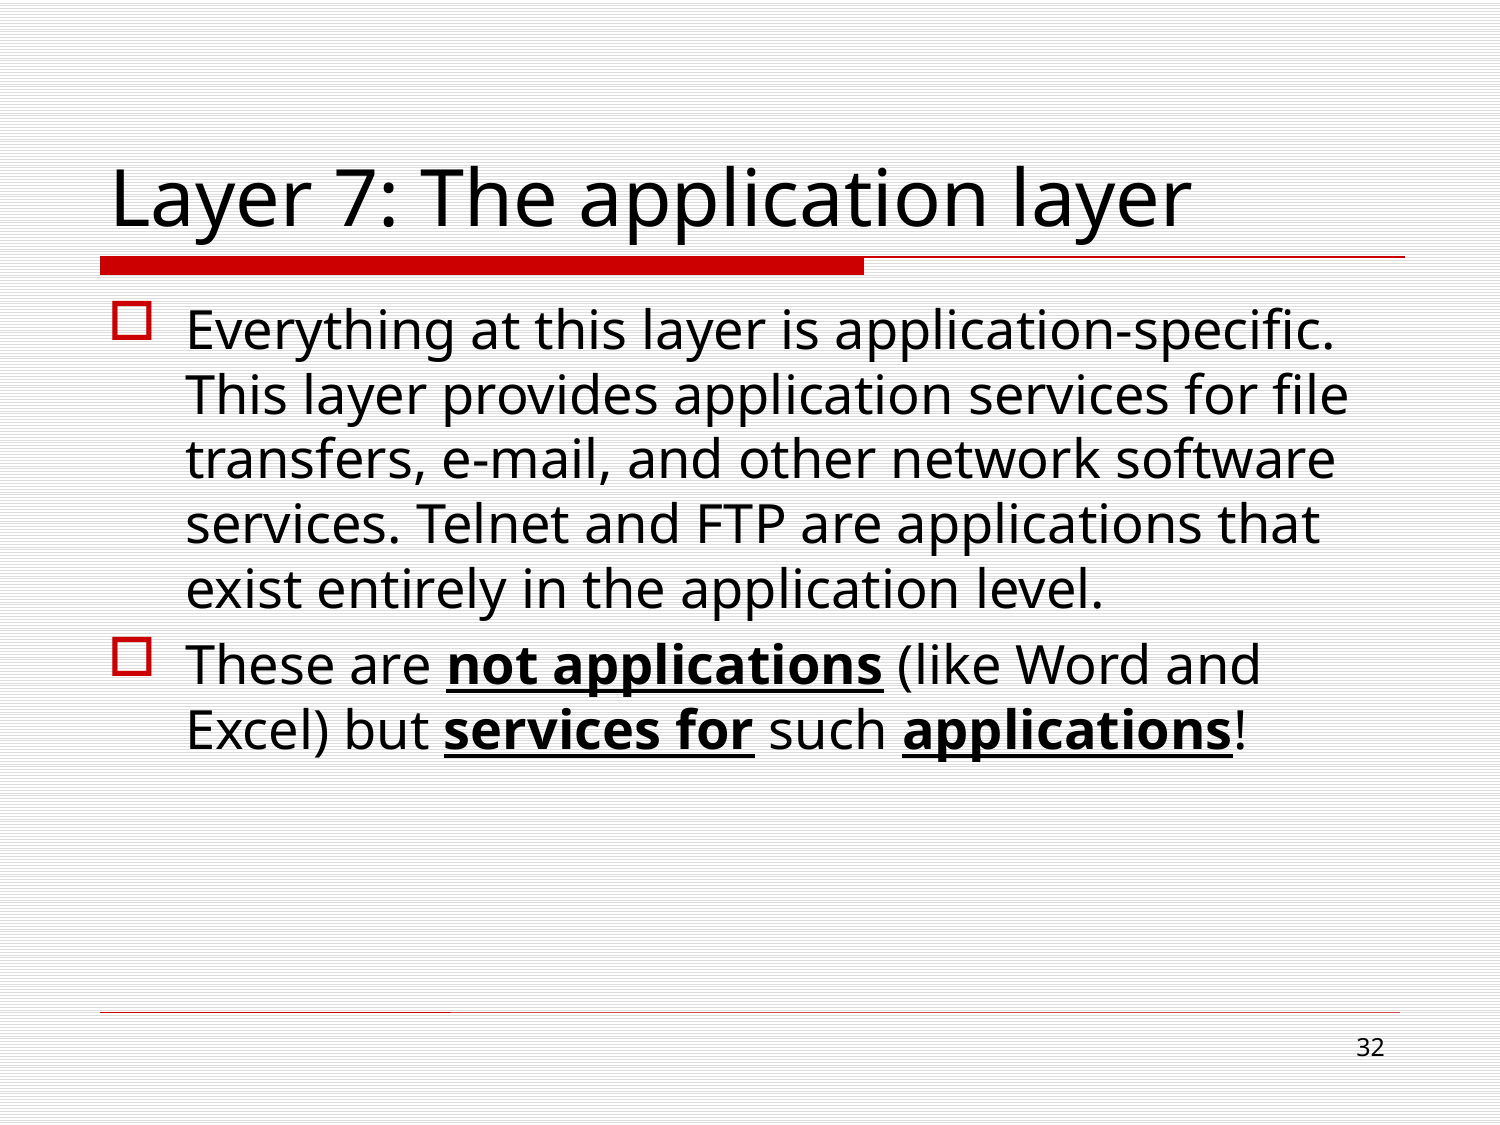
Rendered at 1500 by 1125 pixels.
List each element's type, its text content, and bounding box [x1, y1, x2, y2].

slide_number 32 [1074, 1024, 1401, 1103]
list Everything at this layer is application-specific. This layer provides application services for file transfers, e-mail, and other network software services. Telnet and FTP are applications that exist entirely in the application level. These are not applications (like Word and Excel) but services for such applications! [92, 287, 1406, 988]
footer [512, 1024, 988, 1103]
title Layer 7: The application layer [94, 50, 1407, 250]
slide_number [99, 1024, 426, 1103]
